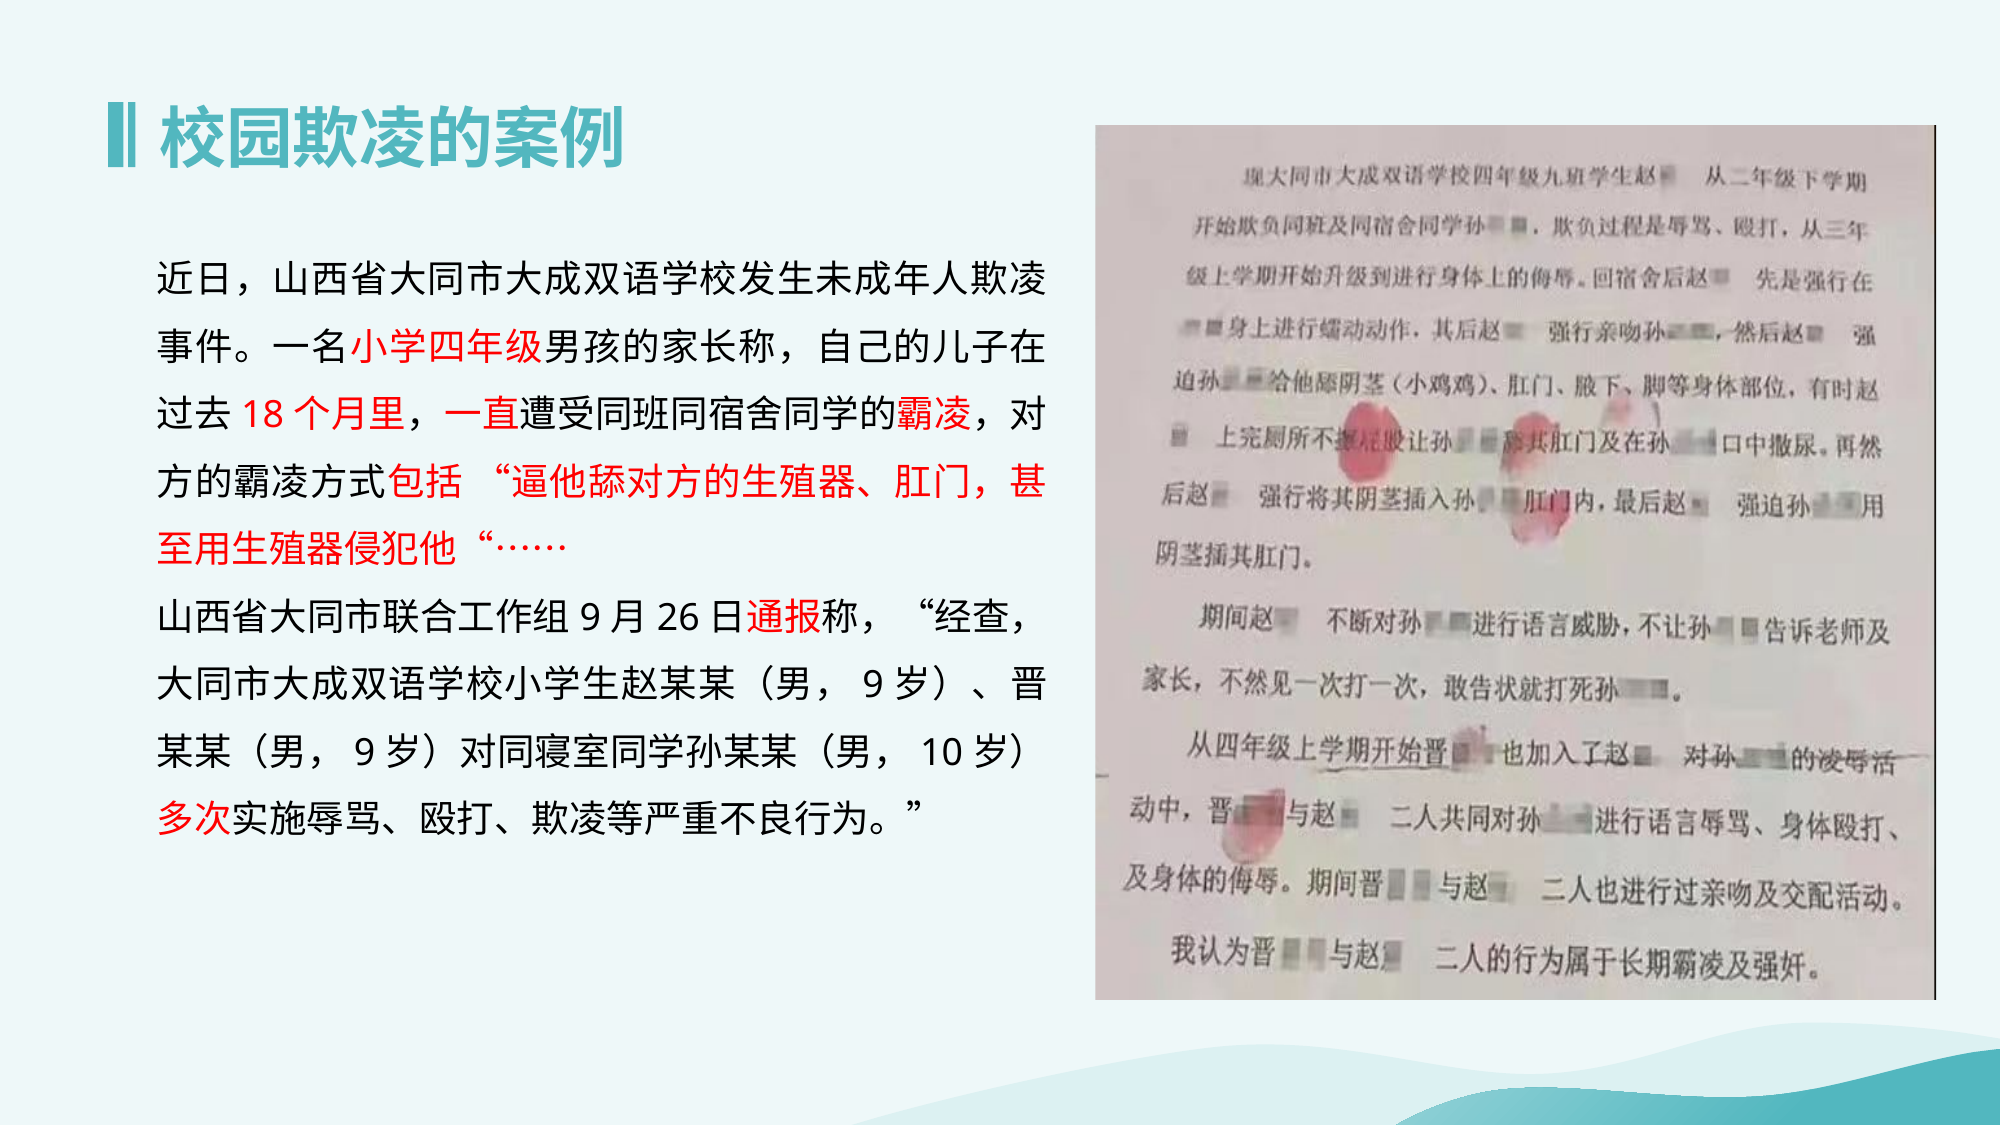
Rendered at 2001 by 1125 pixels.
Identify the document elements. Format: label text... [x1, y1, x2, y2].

title 校园欺凌的案例 [159, 95, 1000, 177]
picture [1095, 125, 1937, 1000]
text_box 近日，山西省大同市大成双语学校发生未成年人欺凌事件。一名小学四年级男孩的家长称，自己的儿子在过去18个月里，一直遭受同班同宿舍同学的霸凌，对方的霸凌方式包括 “逼他舔对方的生殖器、肛门，甚至用生殖器侵犯他“…… 山西省大同市联合工作组9月26日通报称，“经查，大同市大成双语学校小学生赵某某（男，9岁）、晋某某（男，9岁）对同寝室同学孙某某（男，10岁）多次实施辱骂、殴打、欺凌等严重不良行为。” [141, 225, 1063, 848]
